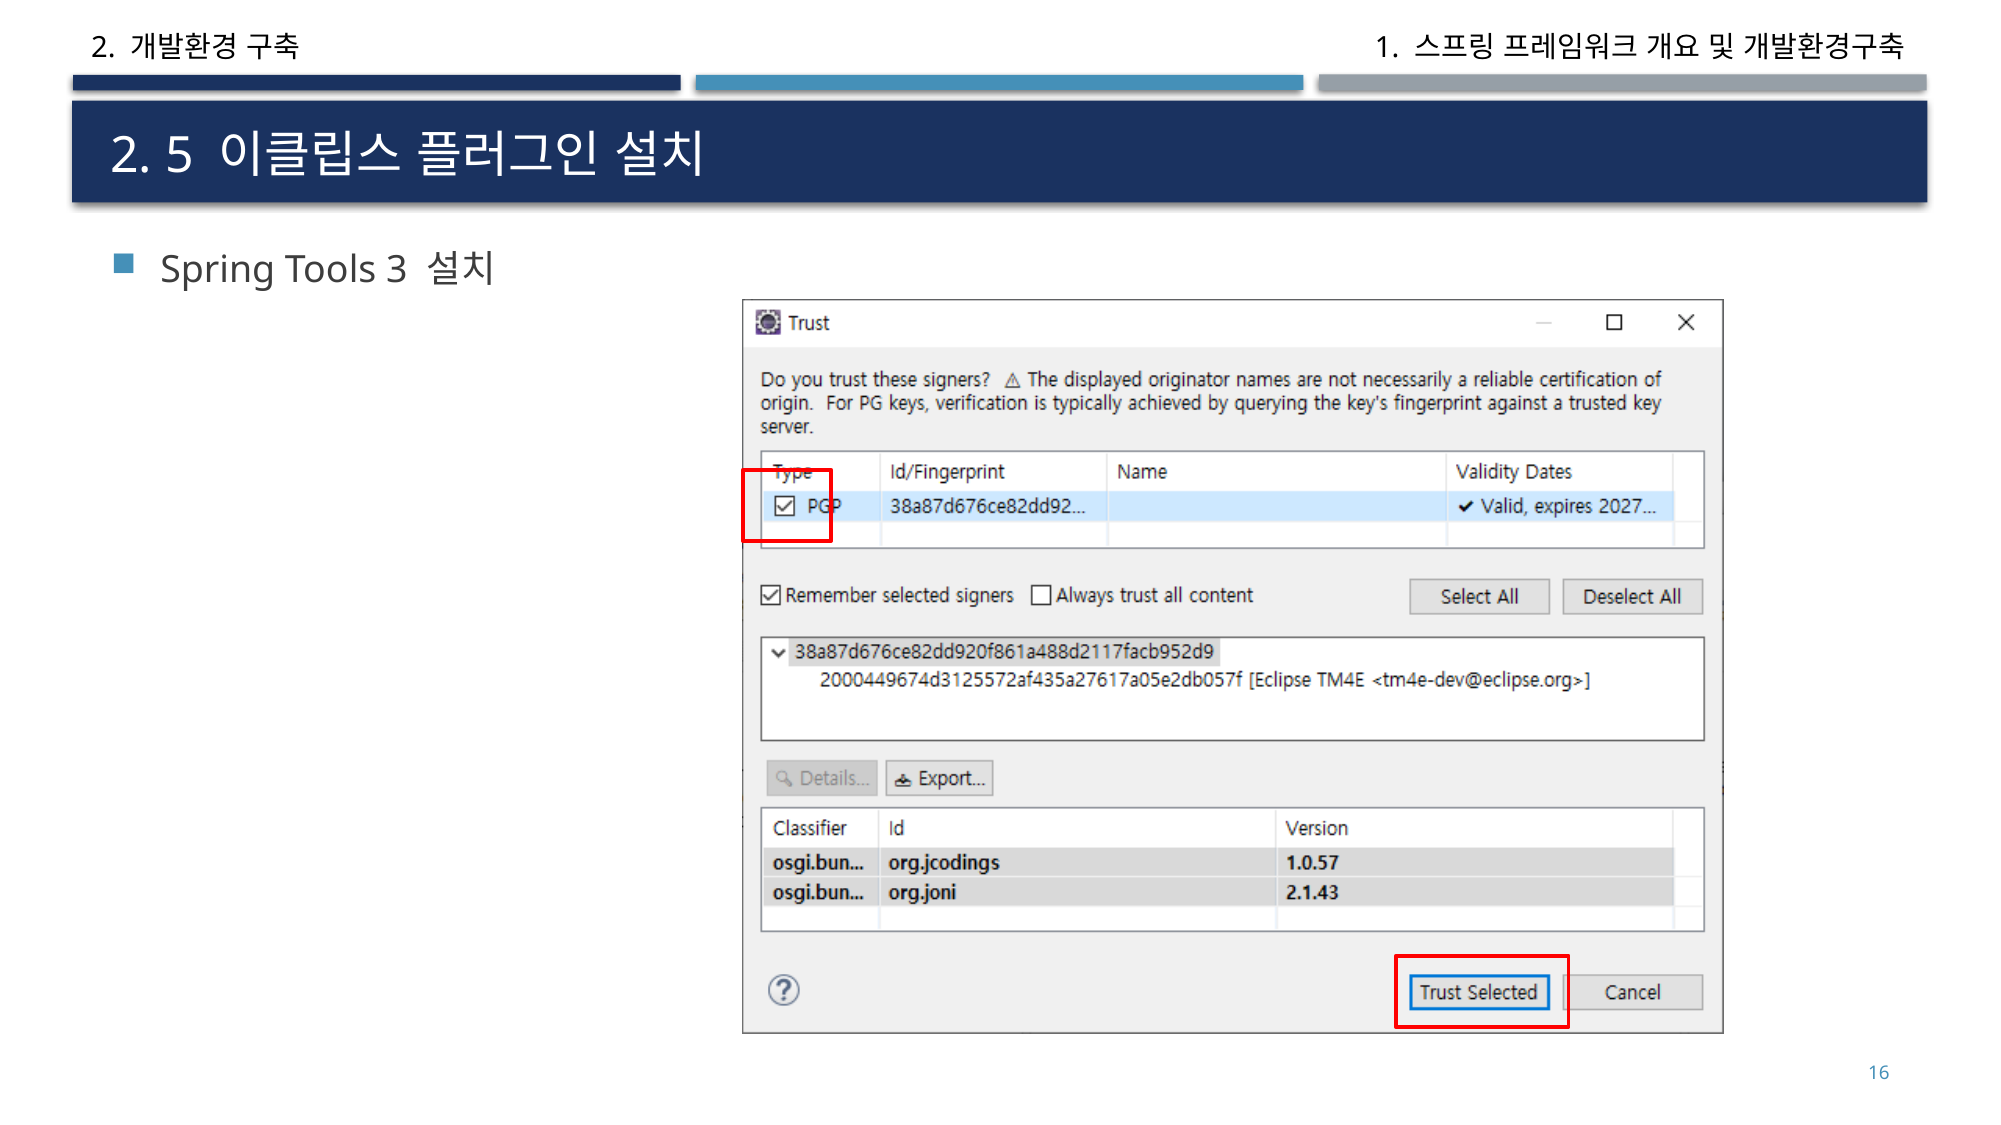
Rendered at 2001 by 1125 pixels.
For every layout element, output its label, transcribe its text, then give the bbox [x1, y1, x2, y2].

text_box 2. 개발환경 구축 [76, 20, 677, 71]
title 2. 5 이클립스 플러그인 설치 [95, 107, 1905, 191]
list Spring Tools 3 설치 [95, 237, 1905, 1030]
picture [742, 298, 1725, 1035]
slide_number 17 [1732, 1043, 1905, 1104]
